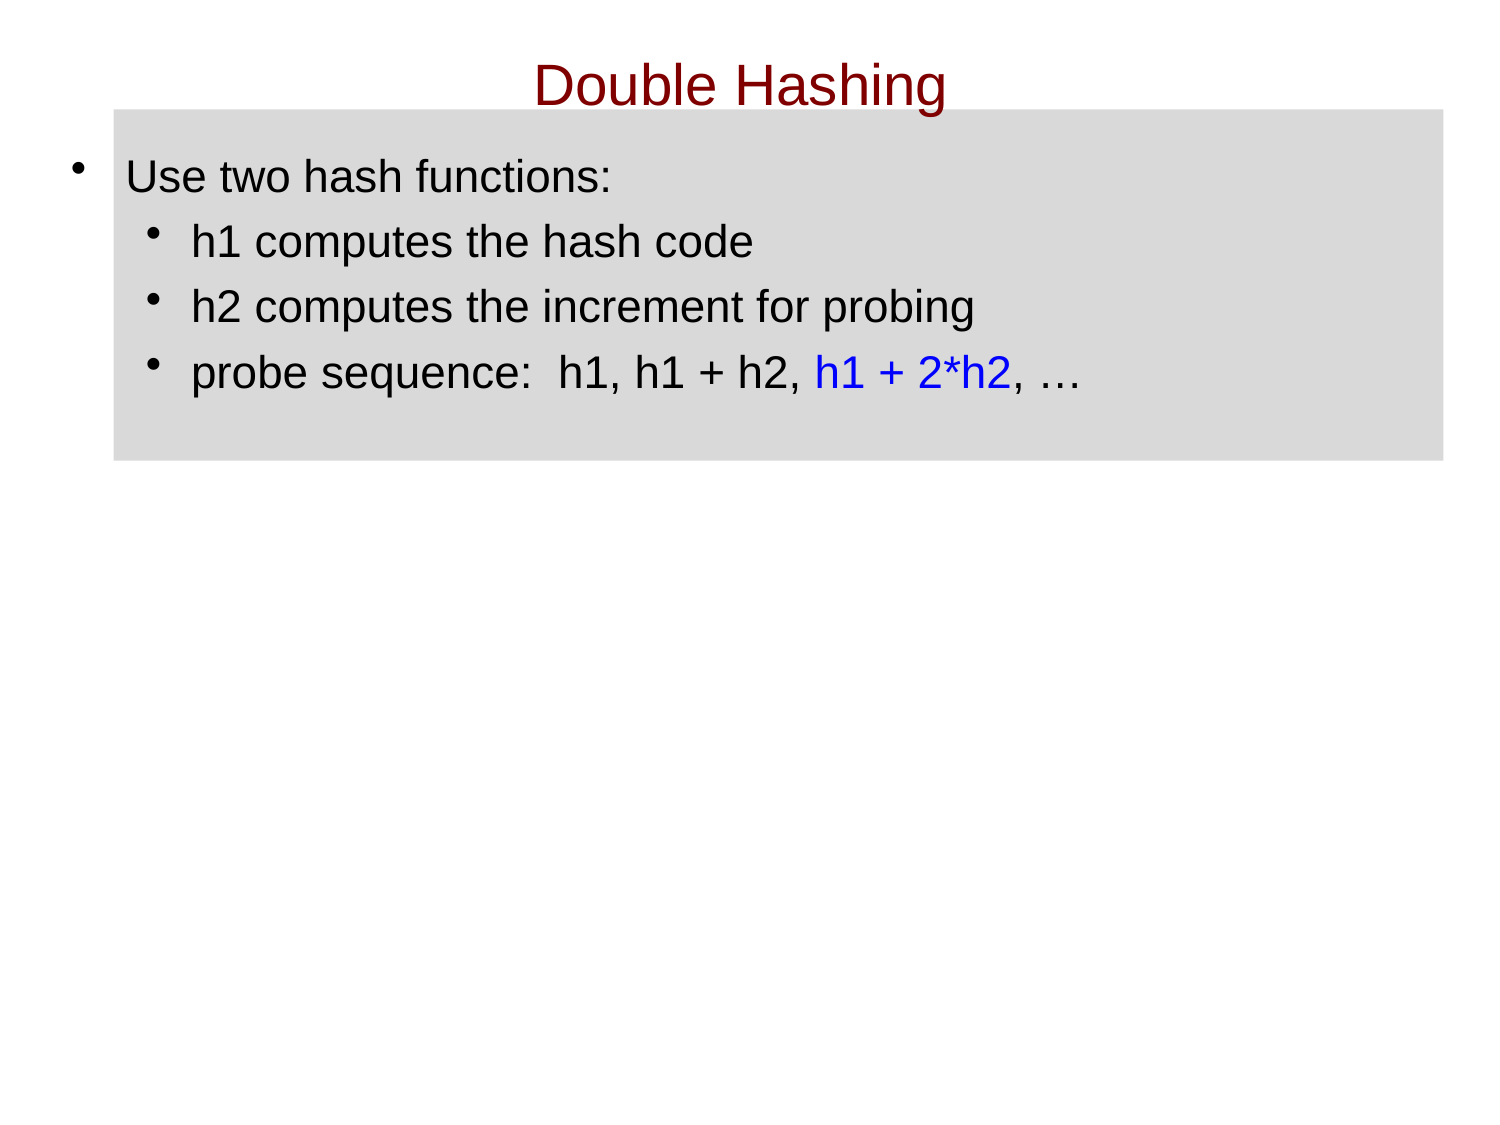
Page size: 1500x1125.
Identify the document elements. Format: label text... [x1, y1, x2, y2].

list Use two hash functions: h1 computes the hash code h2 computes the increment for probing probe sequence: h1, h1 + h2, h1 + 2*h2, … [55, 138, 1444, 1060]
title Double Hashing [96, 12, 1386, 152]
text_box [1386, 109, 1444, 138]
